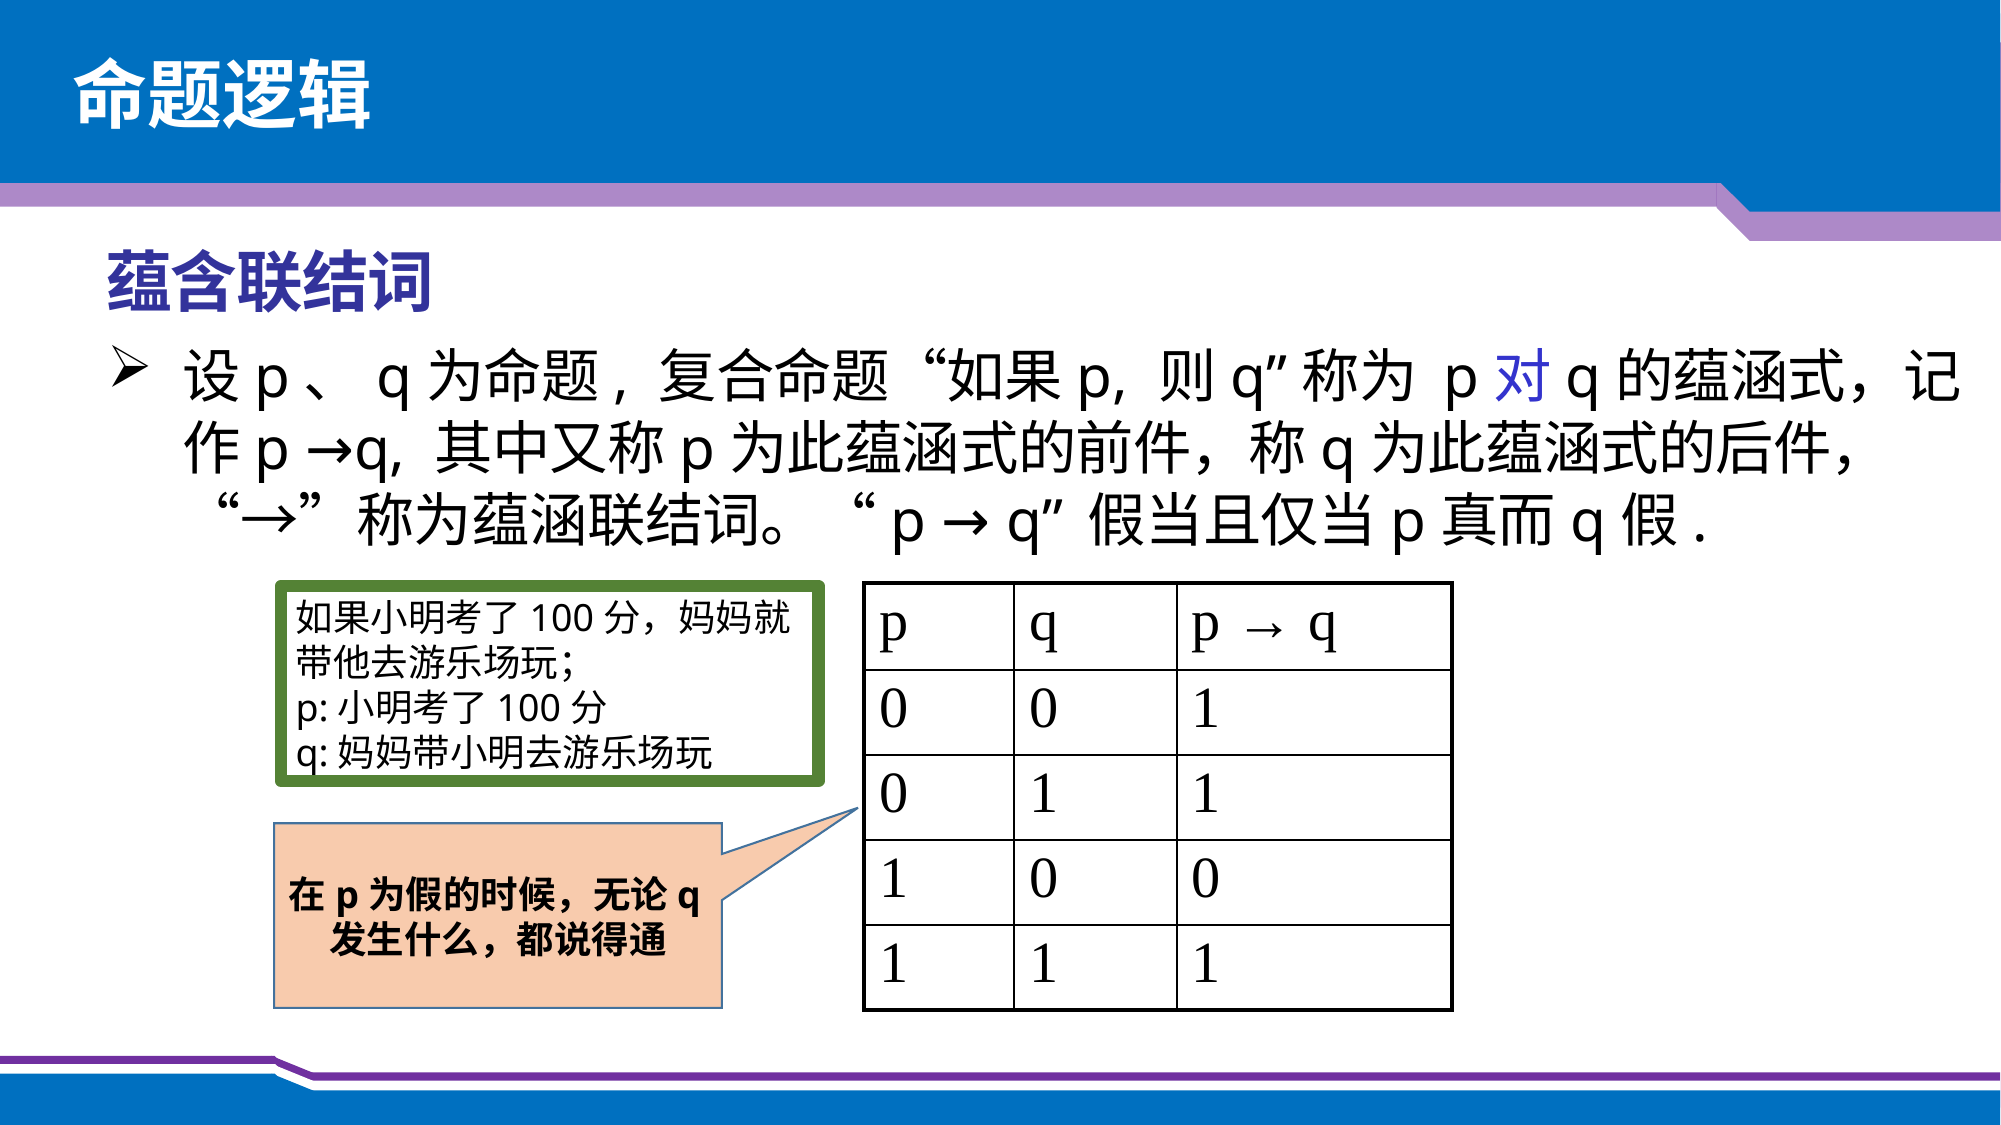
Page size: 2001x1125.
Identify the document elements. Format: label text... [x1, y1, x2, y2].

table_cell 1 [1178, 926, 1450, 1008]
text_box 命题逻辑 [57, 40, 1309, 145]
text_box 在p为假的时候，无论q发生什么，都说得通 [273, 806, 859, 1009]
text_box 蕴含联结词 [0, 230, 502, 320]
table_cell 0 [1015, 671, 1176, 754]
table_cell 0 [866, 756, 1013, 839]
table_cell 1 [866, 926, 1013, 1008]
text_box 设p、q为命题, 复合命题“如果p, 则q”称为 p对q的蕴涵式，记作p →q, 其中又称p为此蕴涵式的前件，称q为此蕴涵式的后件，“→”称为蕴涵联结词。“p → q” 假当且仅当p真而q假. [105, 326, 1969, 720]
table_cell 1 [1015, 756, 1176, 839]
table_cell 0 [866, 671, 1013, 754]
text_box 如果小明考了100分，妈妈就带他去游乐场玩； p:小明考了100分 q:妈妈带小明去游乐场玩 [280, 586, 819, 781]
table_cell 0 [1178, 841, 1450, 924]
table_header q [1015, 585, 1176, 669]
table_cell 1 [866, 841, 1013, 924]
table_header p [866, 585, 1013, 669]
table_cell 0 [1015, 841, 1176, 924]
table_cell 1 [1178, 756, 1450, 839]
table_cell 1 [1015, 926, 1176, 1008]
table_cell 1 [1178, 671, 1450, 754]
table_header p → q [1178, 585, 1450, 669]
